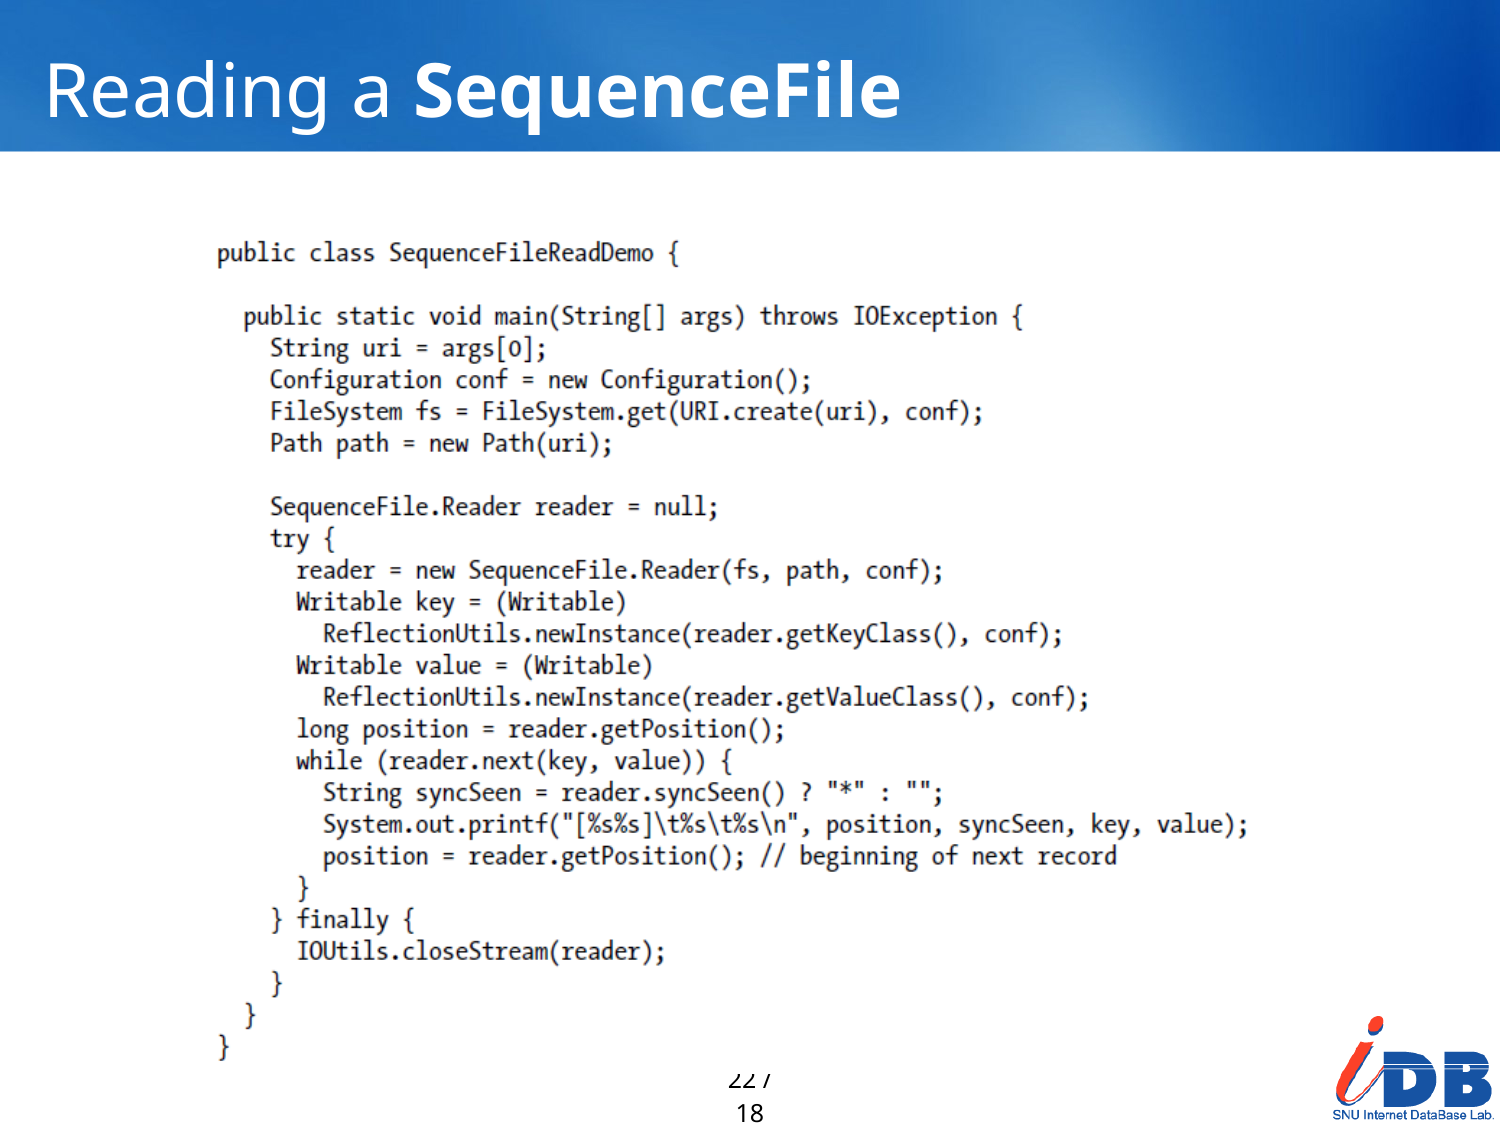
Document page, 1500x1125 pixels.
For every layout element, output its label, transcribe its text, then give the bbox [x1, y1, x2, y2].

slide_number 22 / 18 [697, 1084, 803, 1114]
title Reading a SequenceFile [28, 23, 1472, 153]
picture [0, 0, 1500, 1125]
